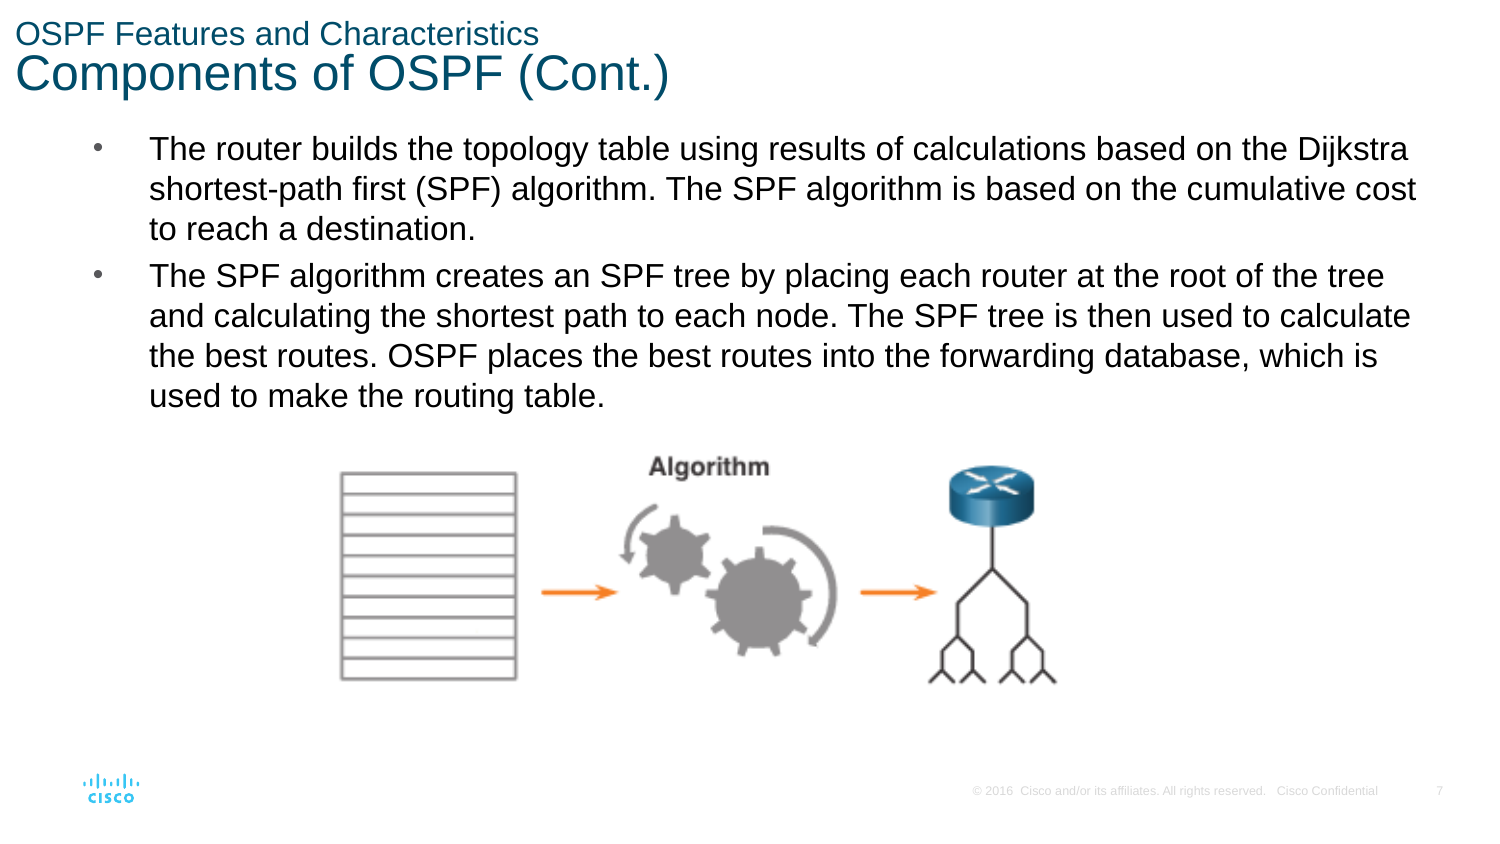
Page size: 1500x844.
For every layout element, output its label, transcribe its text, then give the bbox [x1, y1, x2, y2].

picture [334, 447, 1071, 695]
title OSPF Features and Characteristics Components of OSPF (Cont.) [0, 0, 1369, 121]
list The router builds the topology table using results of calculations based on the Dijkstra shortest-path first (SPF) algorithm. The SPF algorithm is based on the cumulative cost to reach a destination. The SPF algorithm creates an SPF tree by placing each router at the root of the tree and calculating the shortest path to each node. The SPF tree is then used to calculate the best routes. OSPF places the best routes into the forwarding database, which is used to make the routing table. [77, 120, 1437, 433]
